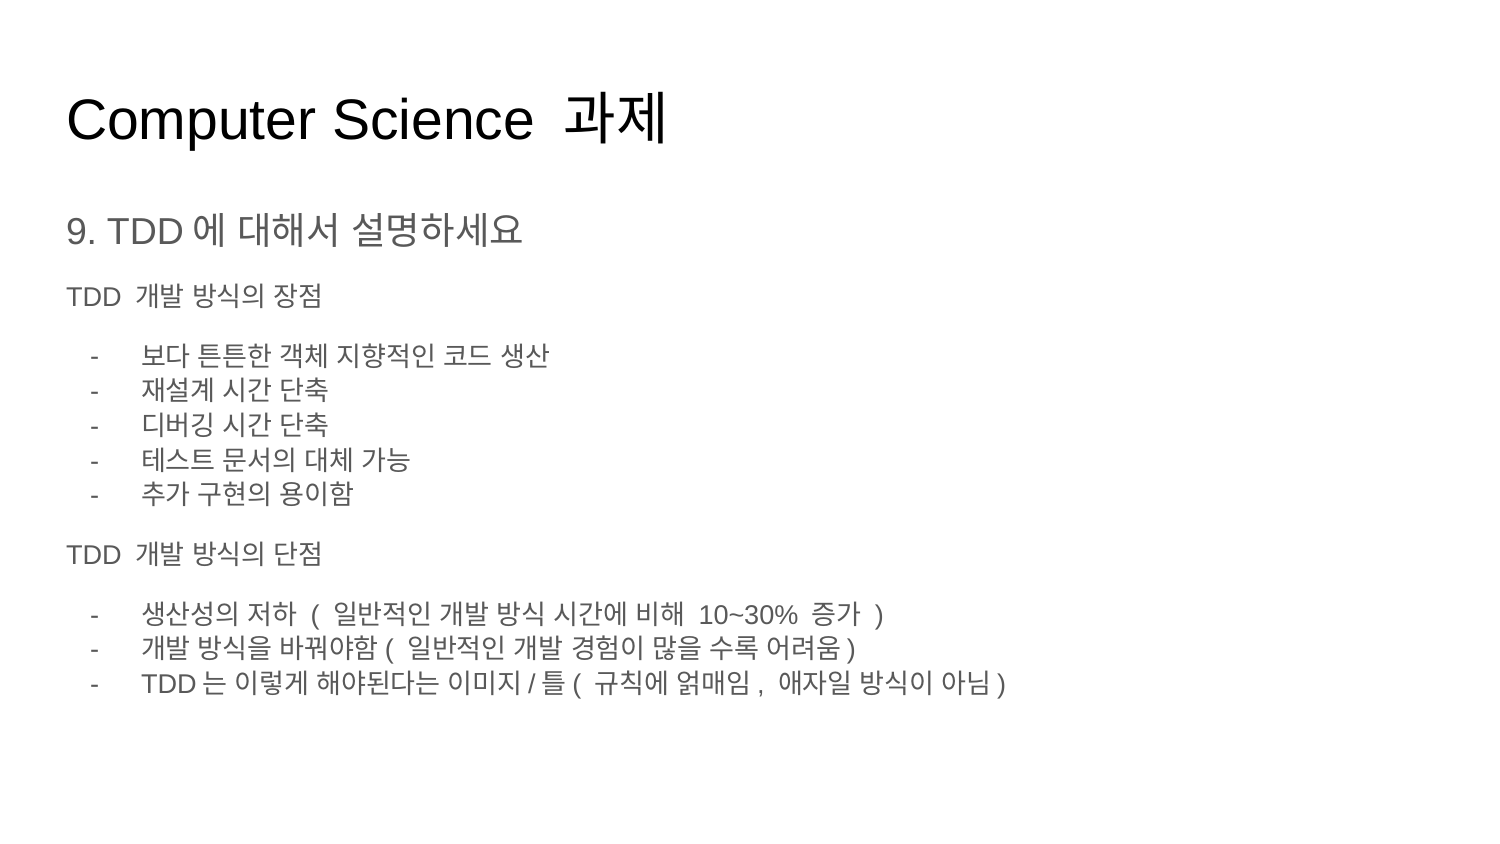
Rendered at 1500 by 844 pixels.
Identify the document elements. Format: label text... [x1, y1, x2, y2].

list 9. TDD에 대해서 설명하세요 TDD 개발 방식의 장점 보다 튼튼한 객체 지향적인 코드 생산 재설계 시간 단축 디버깅 시간 단축 테스트 문서의 대체 가능 추가 구현의 용이함 TDD 개발 방식의 단점 생산성의 저하 ( 일반적인 개발 방식 시간에 비해 10~30% 증가 ) 개발 방식을 바꿔야함( 일반적인 개발 경험이 많을 수록 어려움) TDD는 이렇게 해야된다는 이미지/틀( 규칙에 얽매임, 애자일 방식이 아님) [51, 189, 1449, 750]
title Computer Science 과제 [51, 72, 1449, 167]
